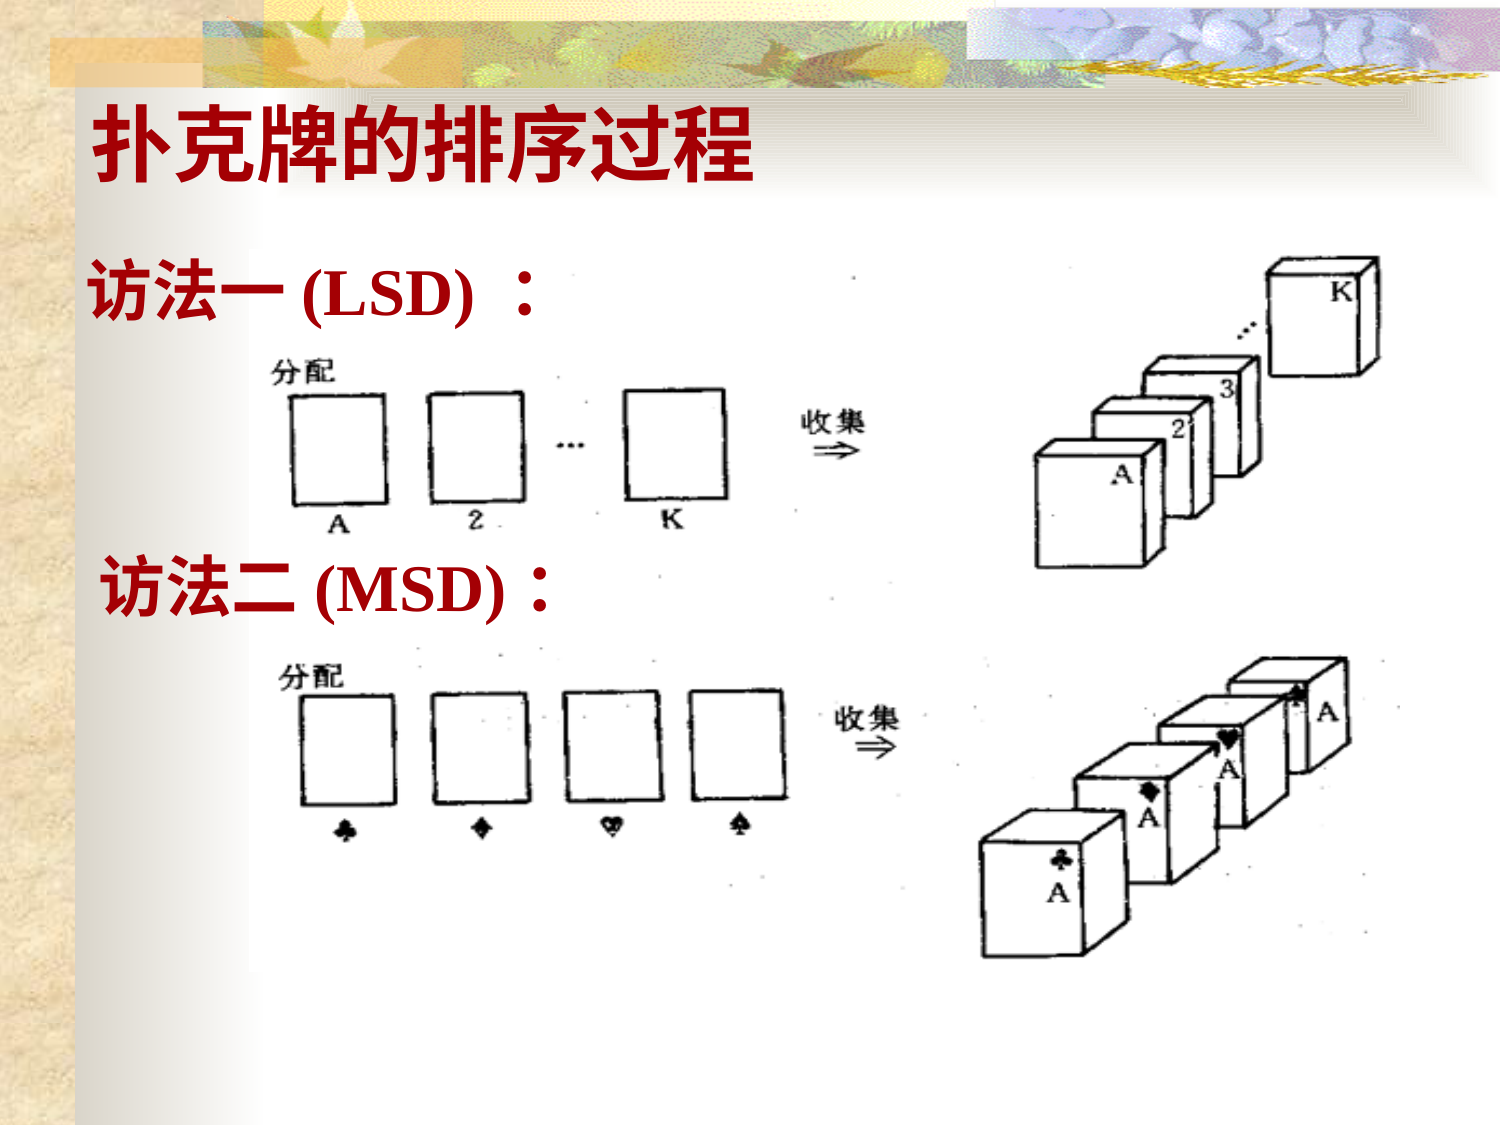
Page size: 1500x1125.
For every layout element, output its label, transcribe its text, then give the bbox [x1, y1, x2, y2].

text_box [62, 240, 1401, 1076]
title 扑克牌的排序过程 [74, 87, 1351, 201]
picture [0, 0, 1500, 1125]
